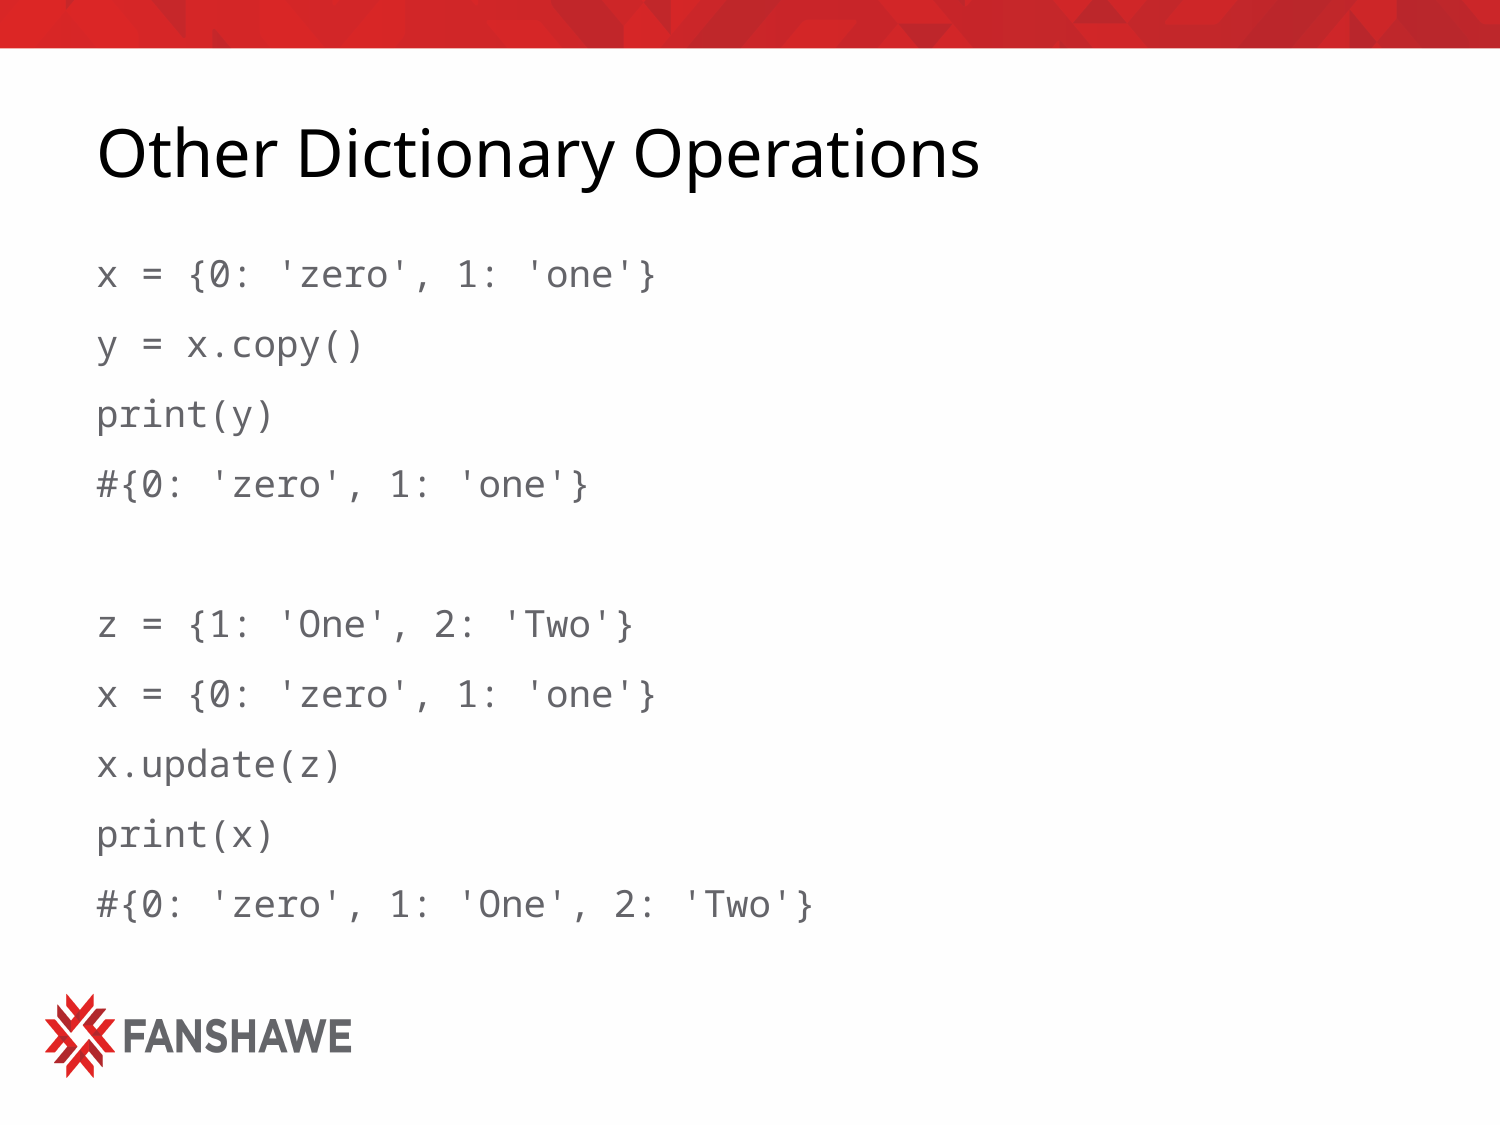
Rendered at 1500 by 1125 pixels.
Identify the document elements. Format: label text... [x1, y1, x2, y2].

title Other Dictionary Operations [81, 59, 1419, 242]
list x = {0: 'zero', 1: 'one'} y = x.copy() print(y) #{0: 'zero', 1: 'one'} z = {1: 'One', 2: 'Two'} x = {0: 'zero', 1: 'one'} x.update(z) print(x) #{0: 'zero', 1: 'One', 2: 'Two'} [81, 242, 1419, 950]
picture [0, 0, 1500, 1125]
